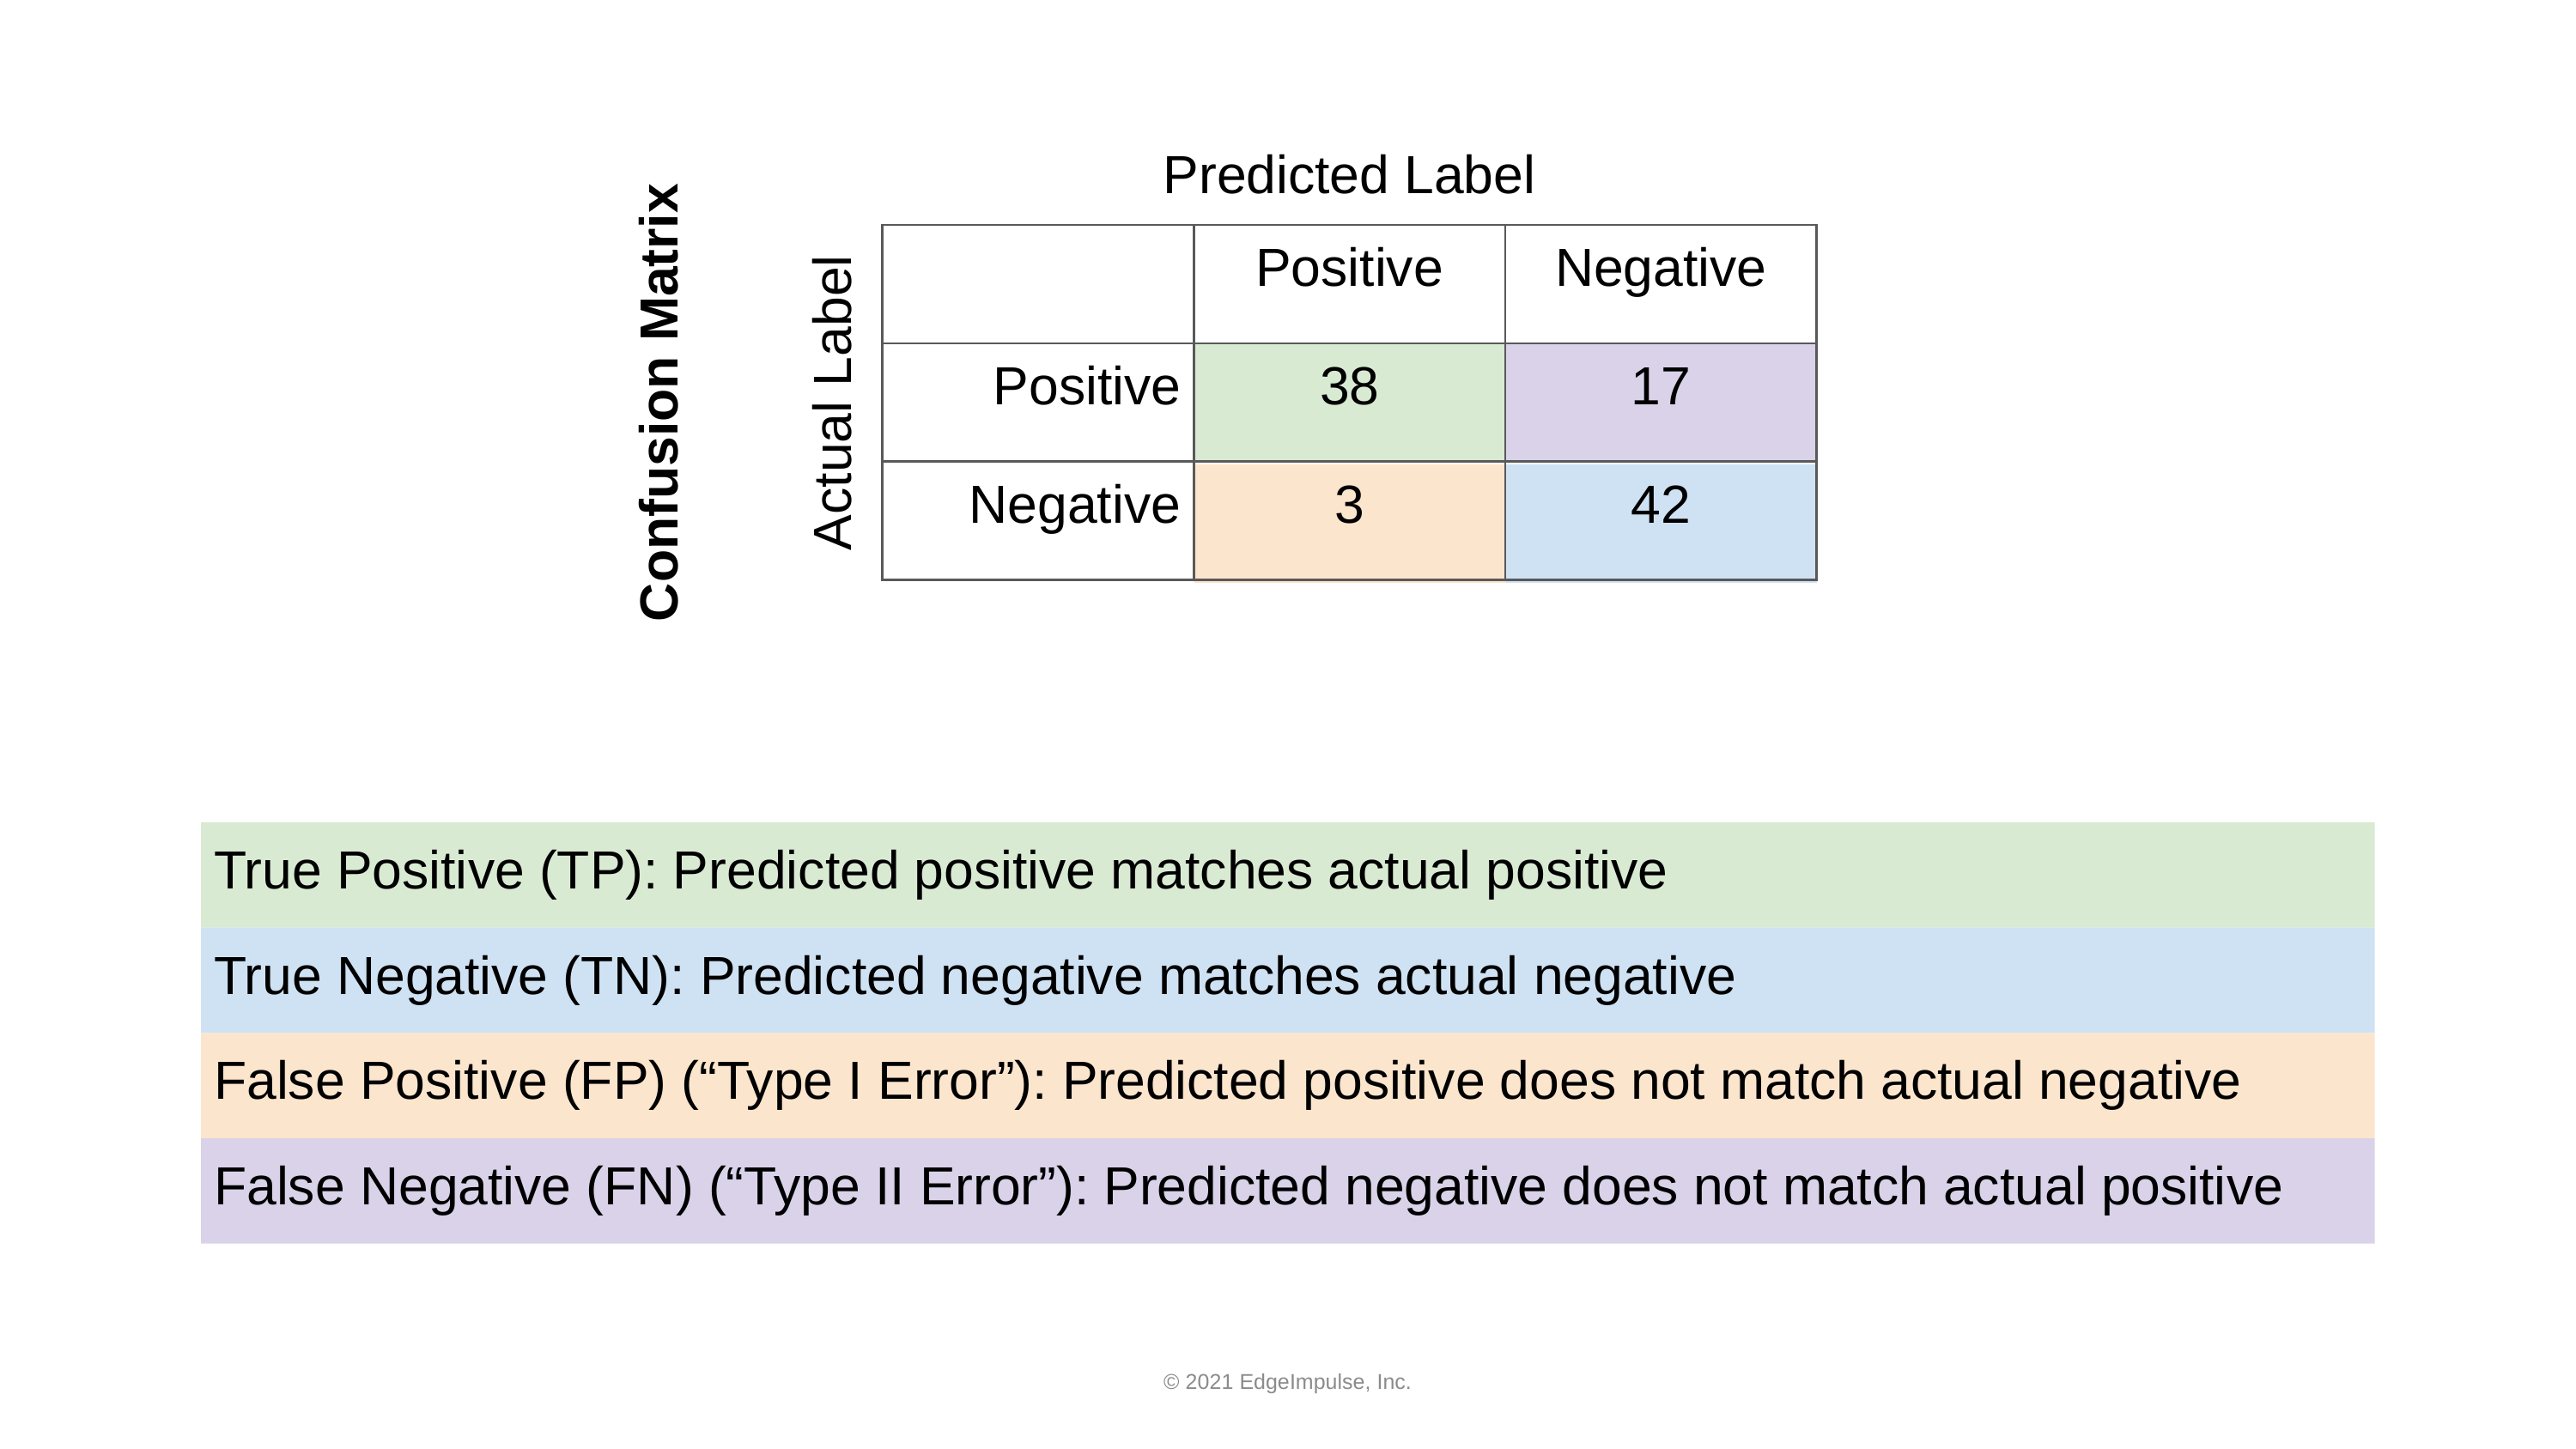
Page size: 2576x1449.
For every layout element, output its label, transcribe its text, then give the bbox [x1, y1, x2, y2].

table_header [884, 226, 1193, 343]
text_box Predicted Label [726, 119, 1973, 225]
table_cell 17 [1506, 344, 1815, 460]
text_box True Negative (TN): Predicted negative matches actual negative [201, 927, 2375, 1033]
table_cell 38 [1195, 344, 1504, 460]
footer © 2021 EdgeImpulse, Inc. [880, 1343, 1696, 1420]
text_box Confusion Matrix [603, 149, 709, 656]
text_box Actual Label [777, 166, 883, 640]
table_cell 42 [1506, 463, 1815, 579]
table_cell Negative [884, 463, 1193, 579]
text_box False Positive (FP) (“Type I Error”): Predicted positive does not match actual negative [201, 1033, 2375, 1138]
table_header Negative [1506, 226, 1815, 343]
text_box False Negative (FN) (“Type II Error”): Predicted negative does not match actual positive [201, 1138, 2375, 1244]
table_header Positive [1195, 226, 1504, 343]
table_cell Positive [884, 344, 1193, 460]
text_box True Positive (TP): Predicted positive matches actual positive [201, 822, 2375, 927]
table_cell 3 [1195, 463, 1504, 579]
